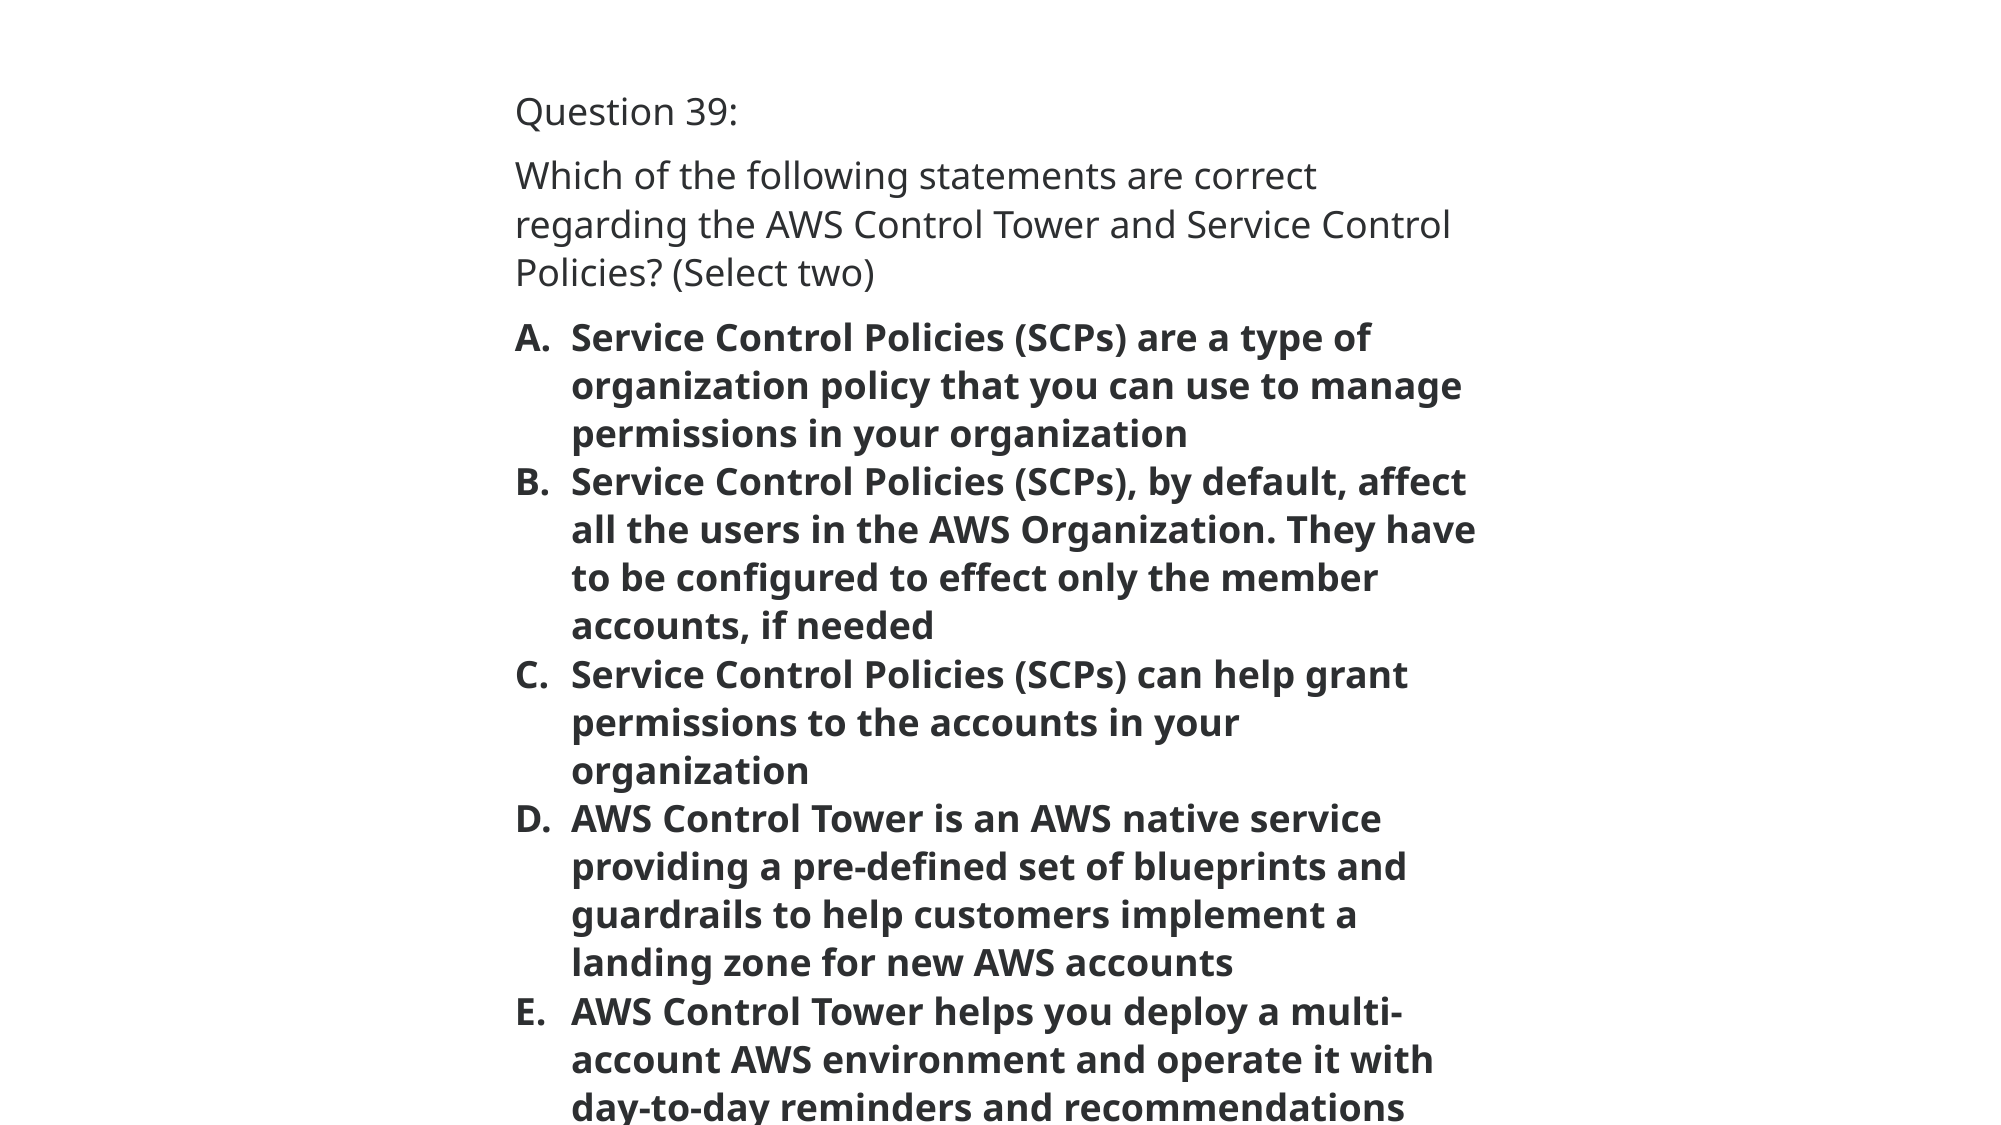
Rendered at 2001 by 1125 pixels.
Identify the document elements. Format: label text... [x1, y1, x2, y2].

text_box Question 39: Which of the following statements are correct regarding the AWS Control Tower and Service Control Policies? (Select two) Service Control Policies (SCPs) are a type of organization policy that you can use to manage permissions in your organization Service Control Policies (SCPs), by default, affect all the users in the AWS Organization. They have to be configured to effect only the member accounts, if needed Service Control Policies (SCPs) can help grant permissions to the accounts in your organization AWS Control Tower is an AWS native service providing a pre-defined set of blueprints and guardrails to help customers implement a landing zone for new AWS accounts AWS Control Tower helps you deploy a multi-account AWS environment and operate it with day-to-day reminders and recommendations [500, 77, 1501, 1125]
